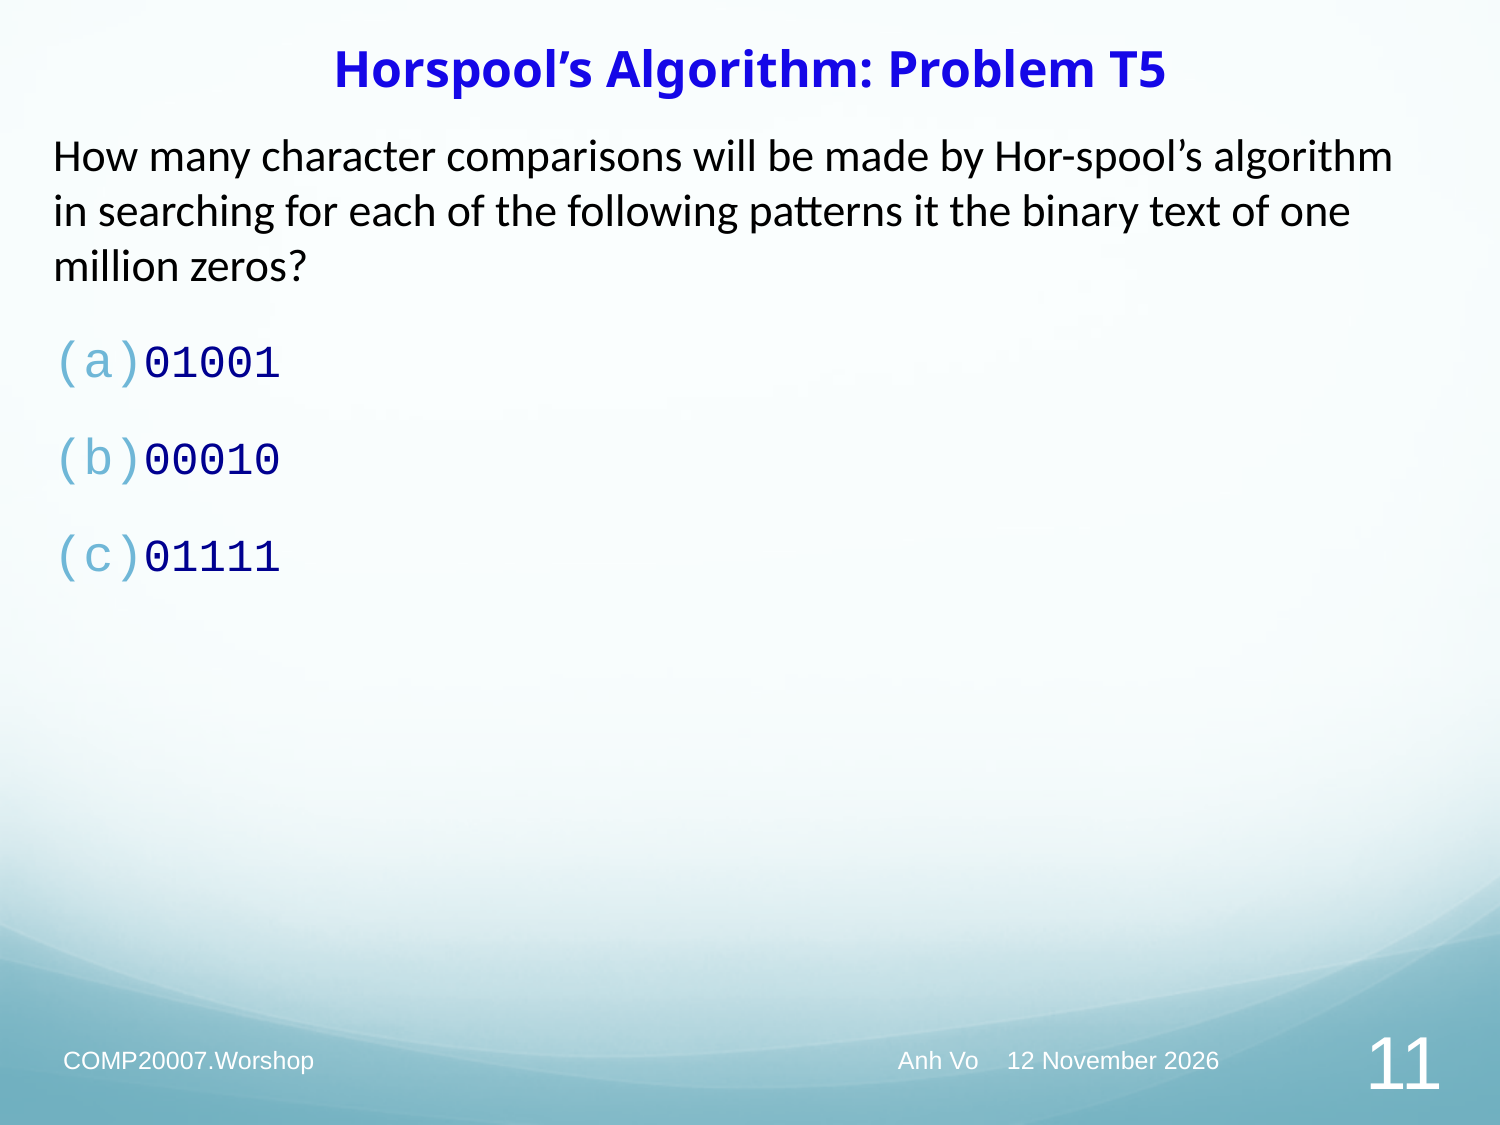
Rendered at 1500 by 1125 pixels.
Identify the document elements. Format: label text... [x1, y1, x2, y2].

title Horspool’s Algorithm: Problem T5 [43, 17, 1459, 118]
list How many character comparisons will be made by Hor-spool’s algorithm in searching for each of the following patterns it the binary text of one million zeros? 01001 00010 01111 [38, 117, 1453, 975]
slide_number 11 [1295, 1029, 1459, 1090]
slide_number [877, 1029, 1236, 1090]
footer COMP20007.Worshop [48, 1029, 843, 1090]
